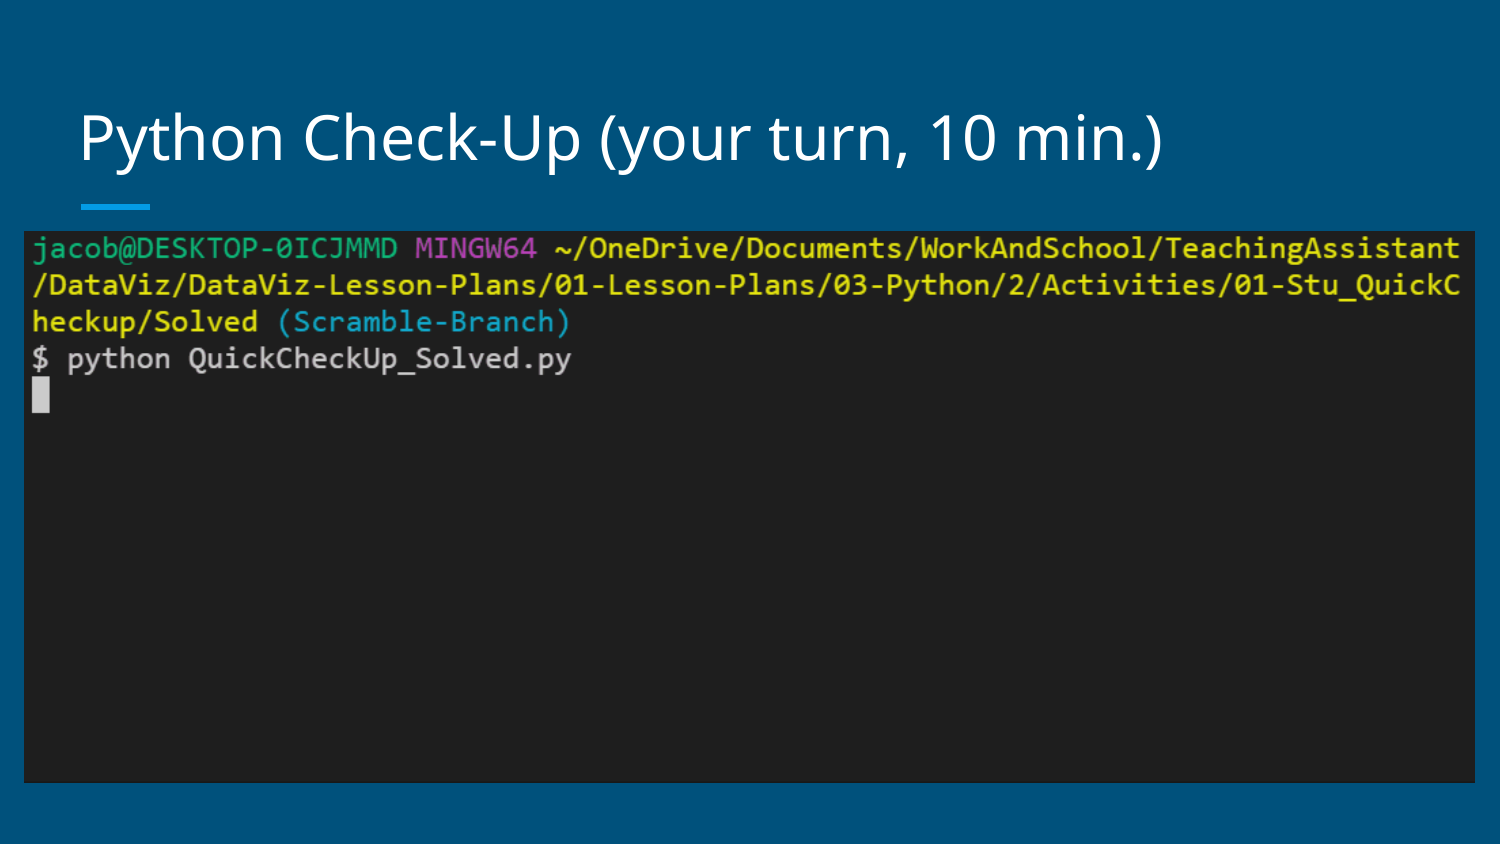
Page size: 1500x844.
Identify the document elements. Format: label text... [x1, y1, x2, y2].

title Python Check-Up (your turn, 10 min.) [63, 75, 1437, 188]
picture [25, 232, 1474, 782]
